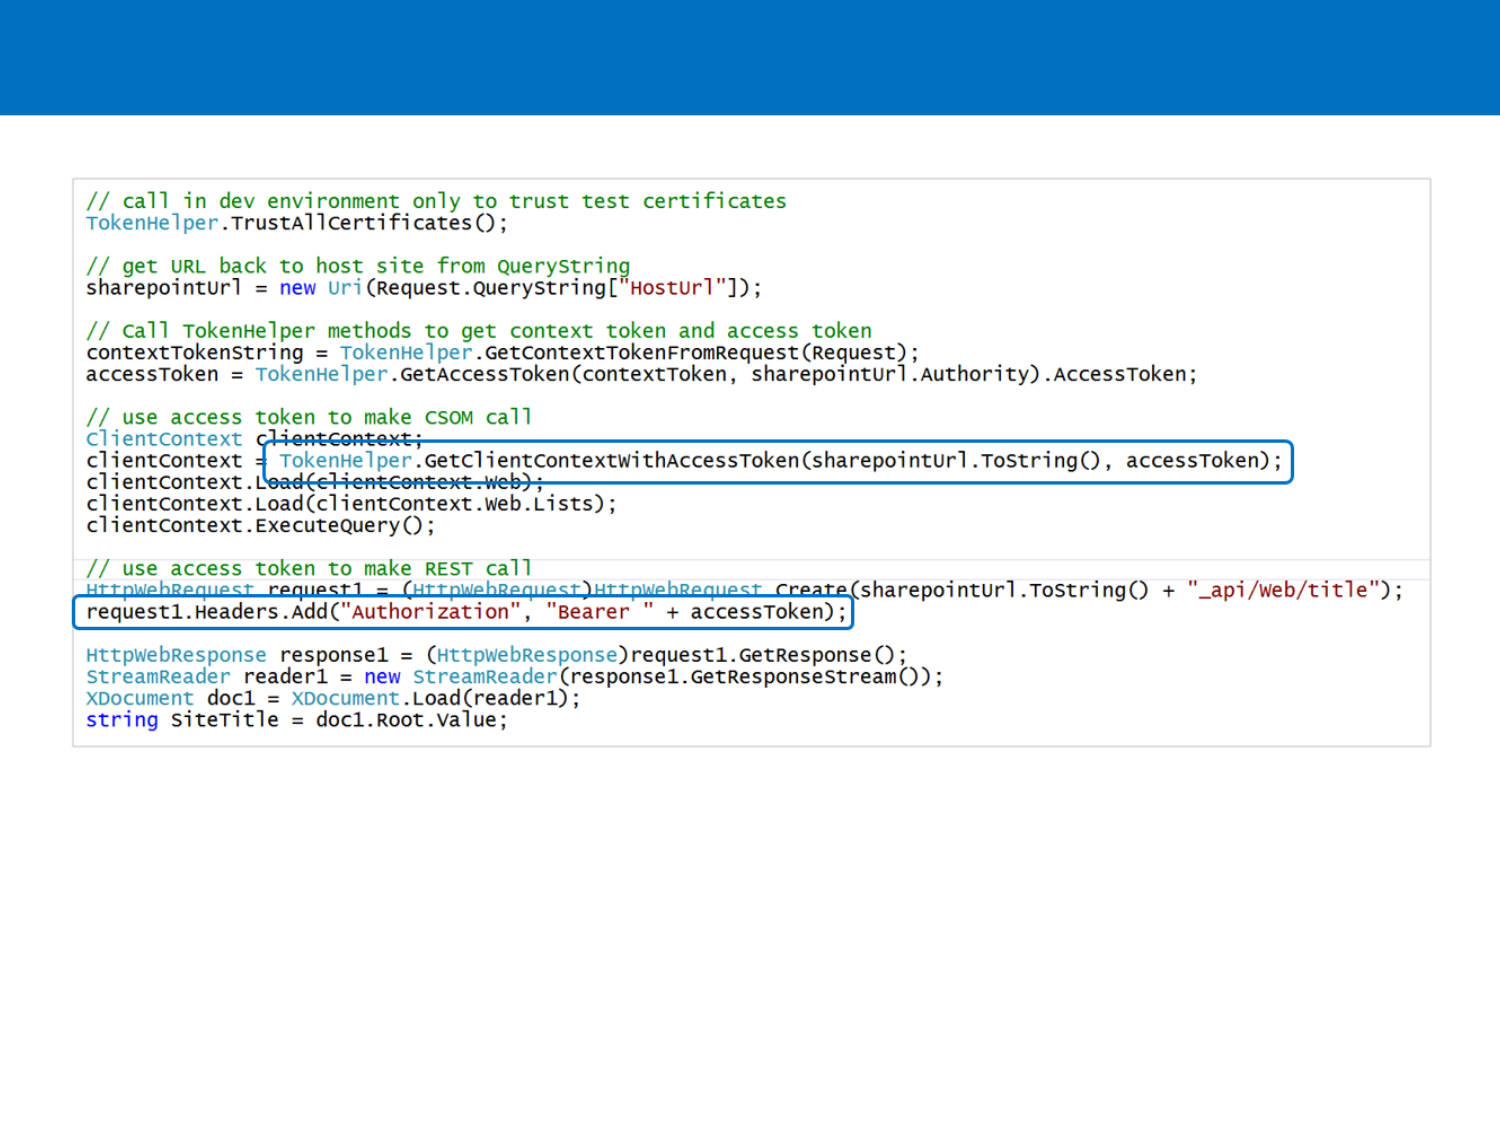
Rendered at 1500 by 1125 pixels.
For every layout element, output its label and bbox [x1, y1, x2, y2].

picture [64, 172, 1434, 751]
